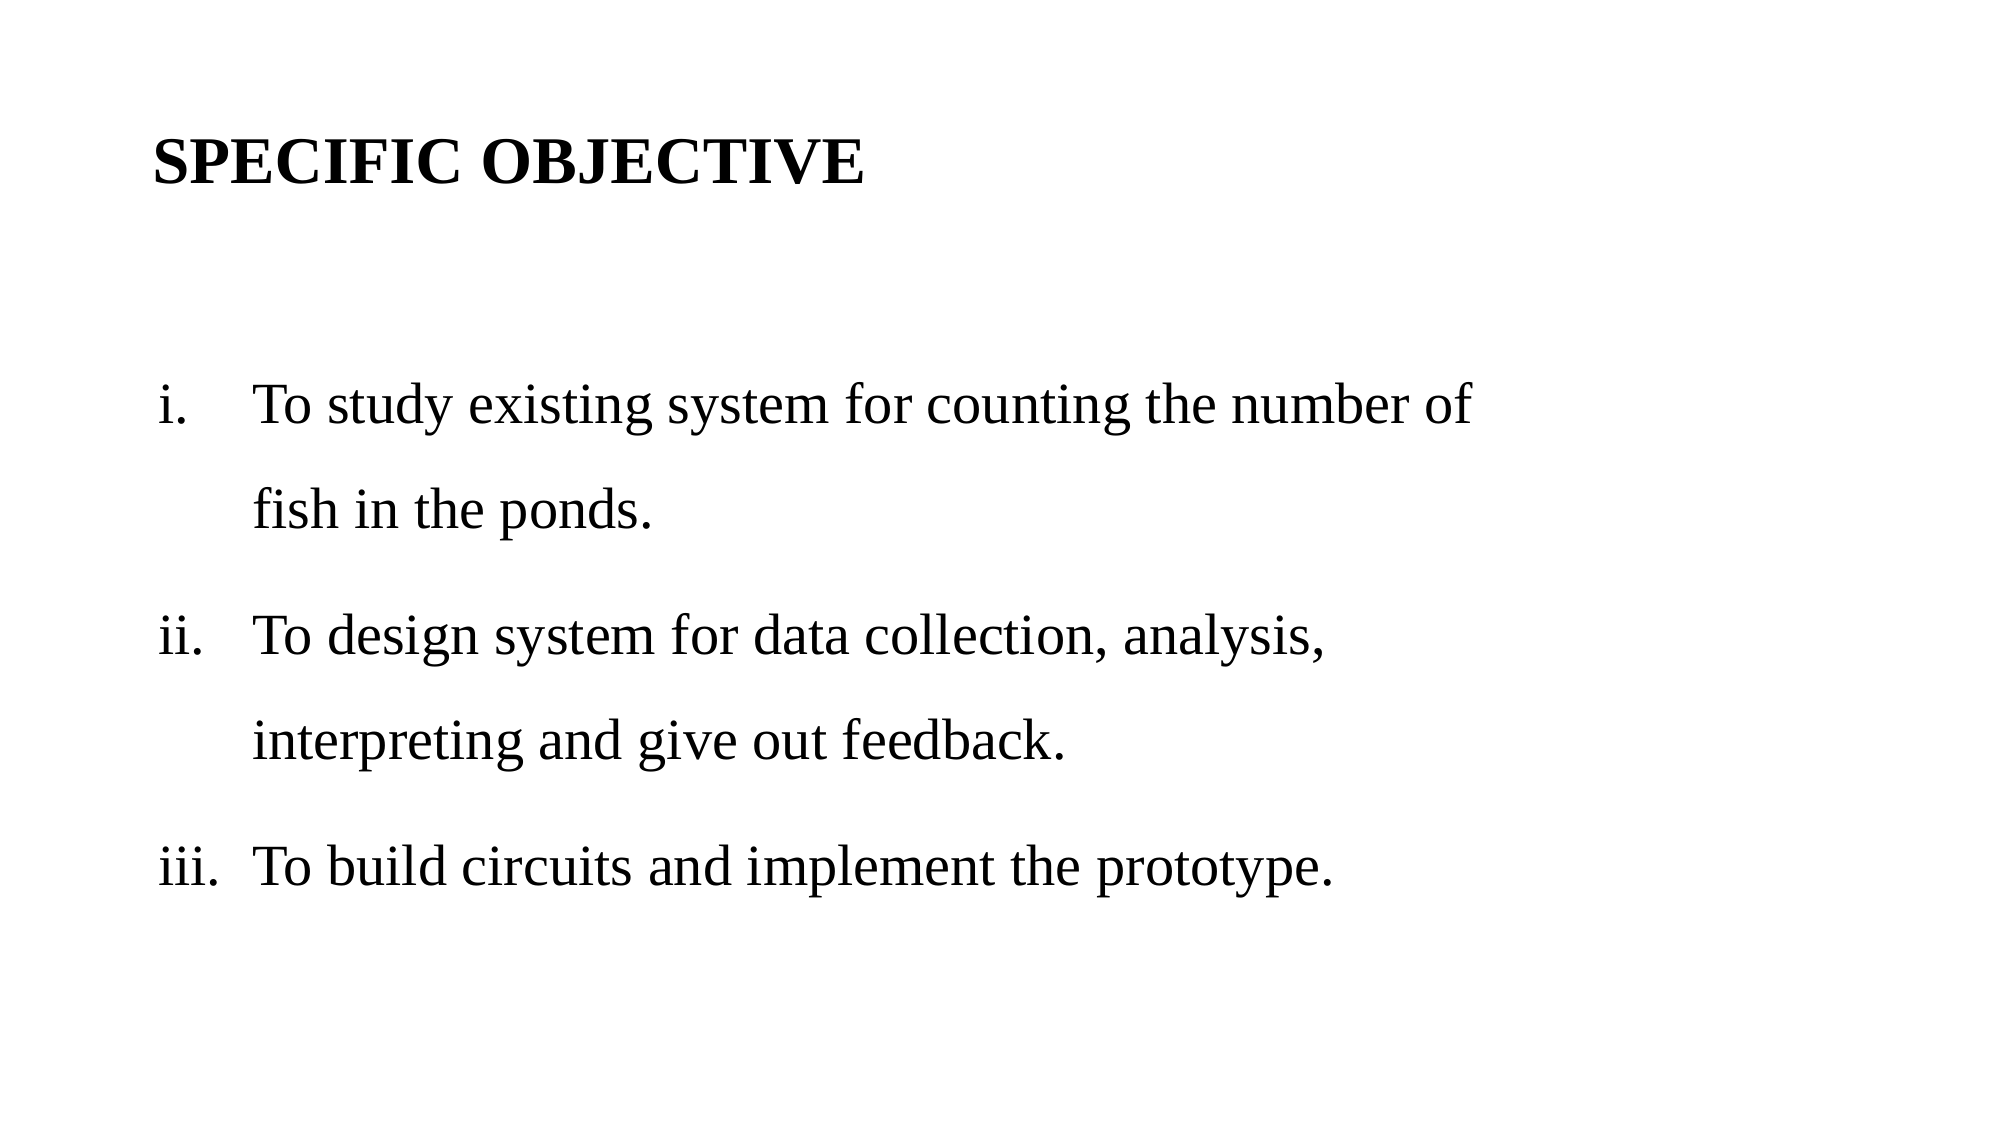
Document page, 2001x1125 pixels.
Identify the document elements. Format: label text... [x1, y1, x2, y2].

list To study existing system for counting the number of fish in the ponds. To design system for data collection, analysis, interpreting and give out feedback. To build circuits and implement the prototype. [143, 322, 1566, 1010]
title SPECIFIC OBJECTIVE [137, 111, 1863, 323]
